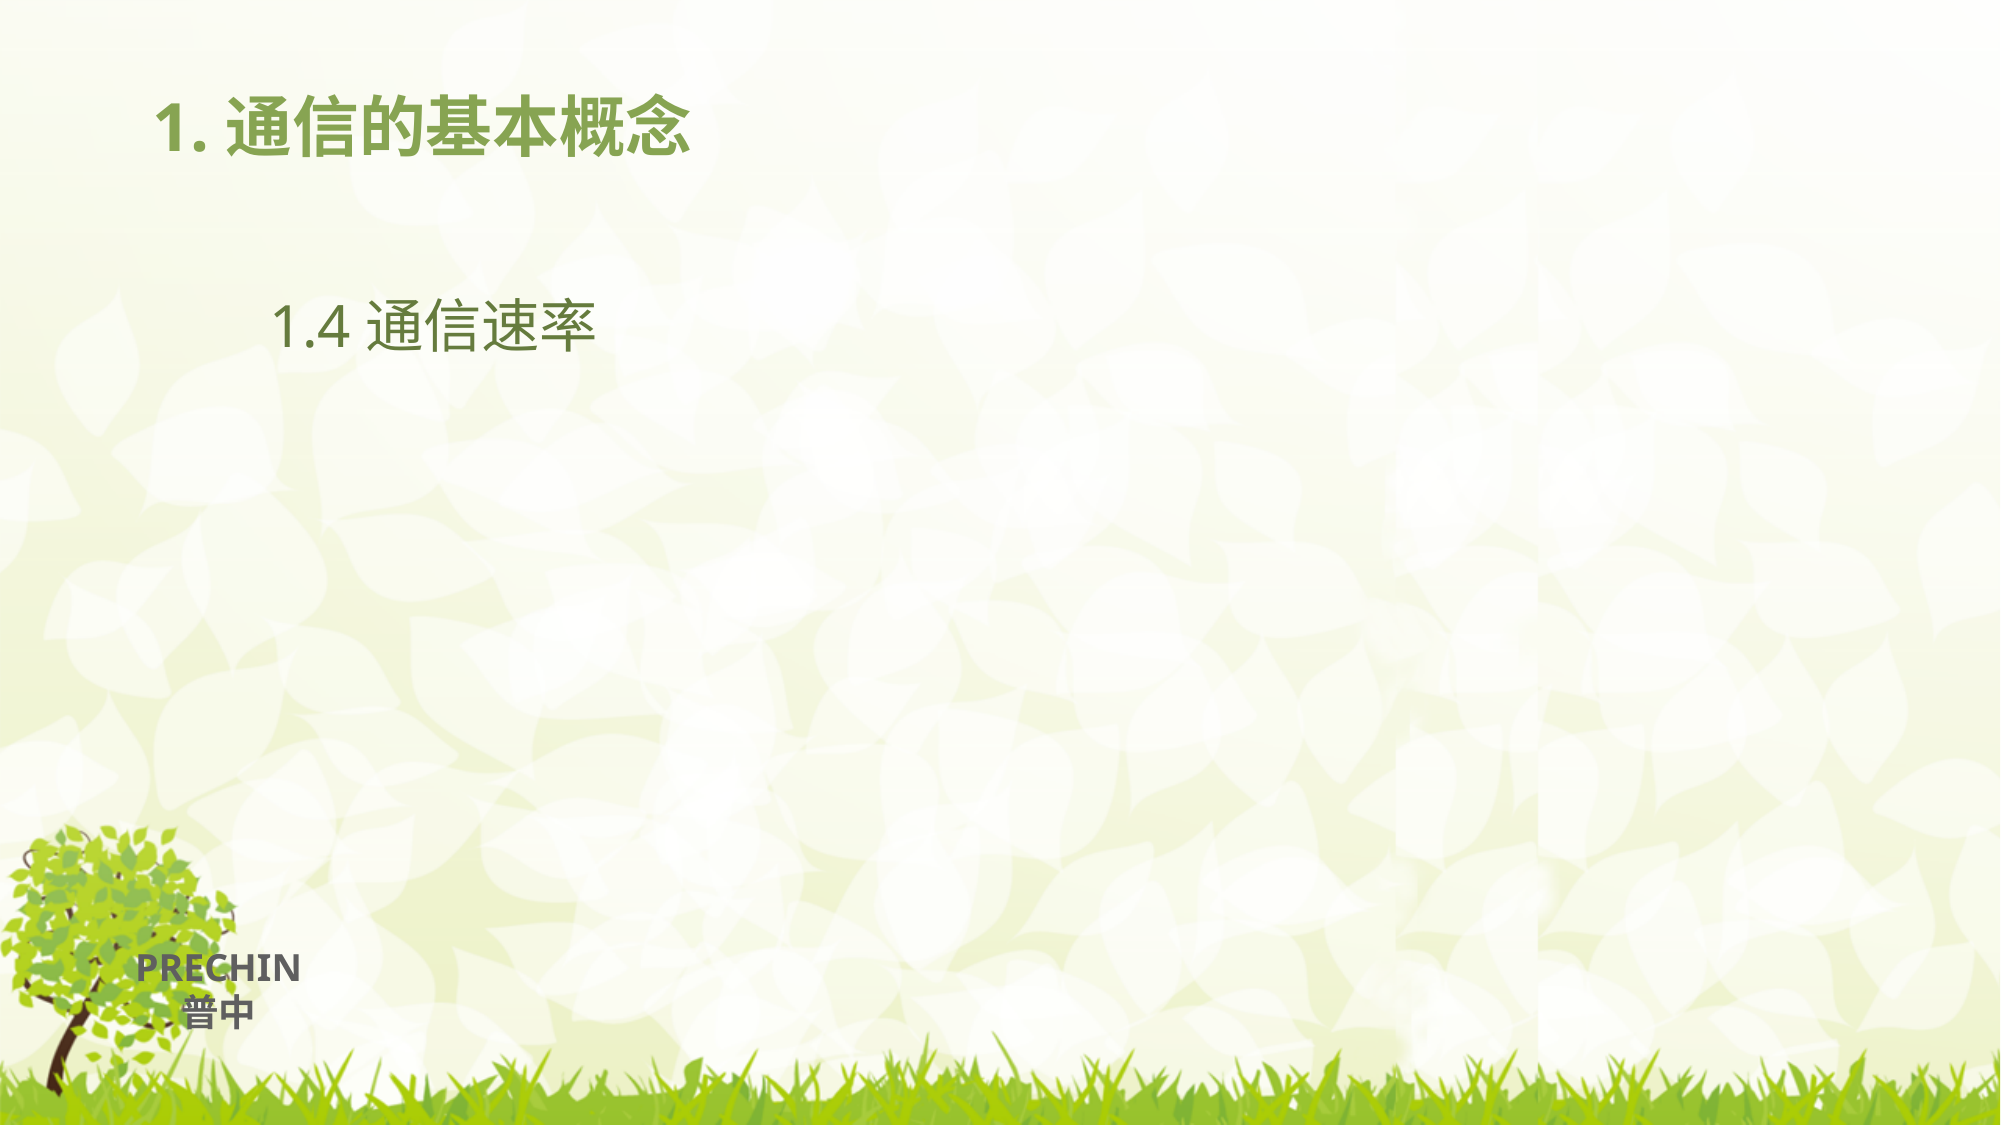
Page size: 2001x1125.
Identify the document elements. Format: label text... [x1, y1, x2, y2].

picture [0, 0, 2001, 1125]
text_box 1.4通信速率 [137, 246, 1863, 1041]
title 1.通信的基本概念 [137, 59, 1863, 200]
